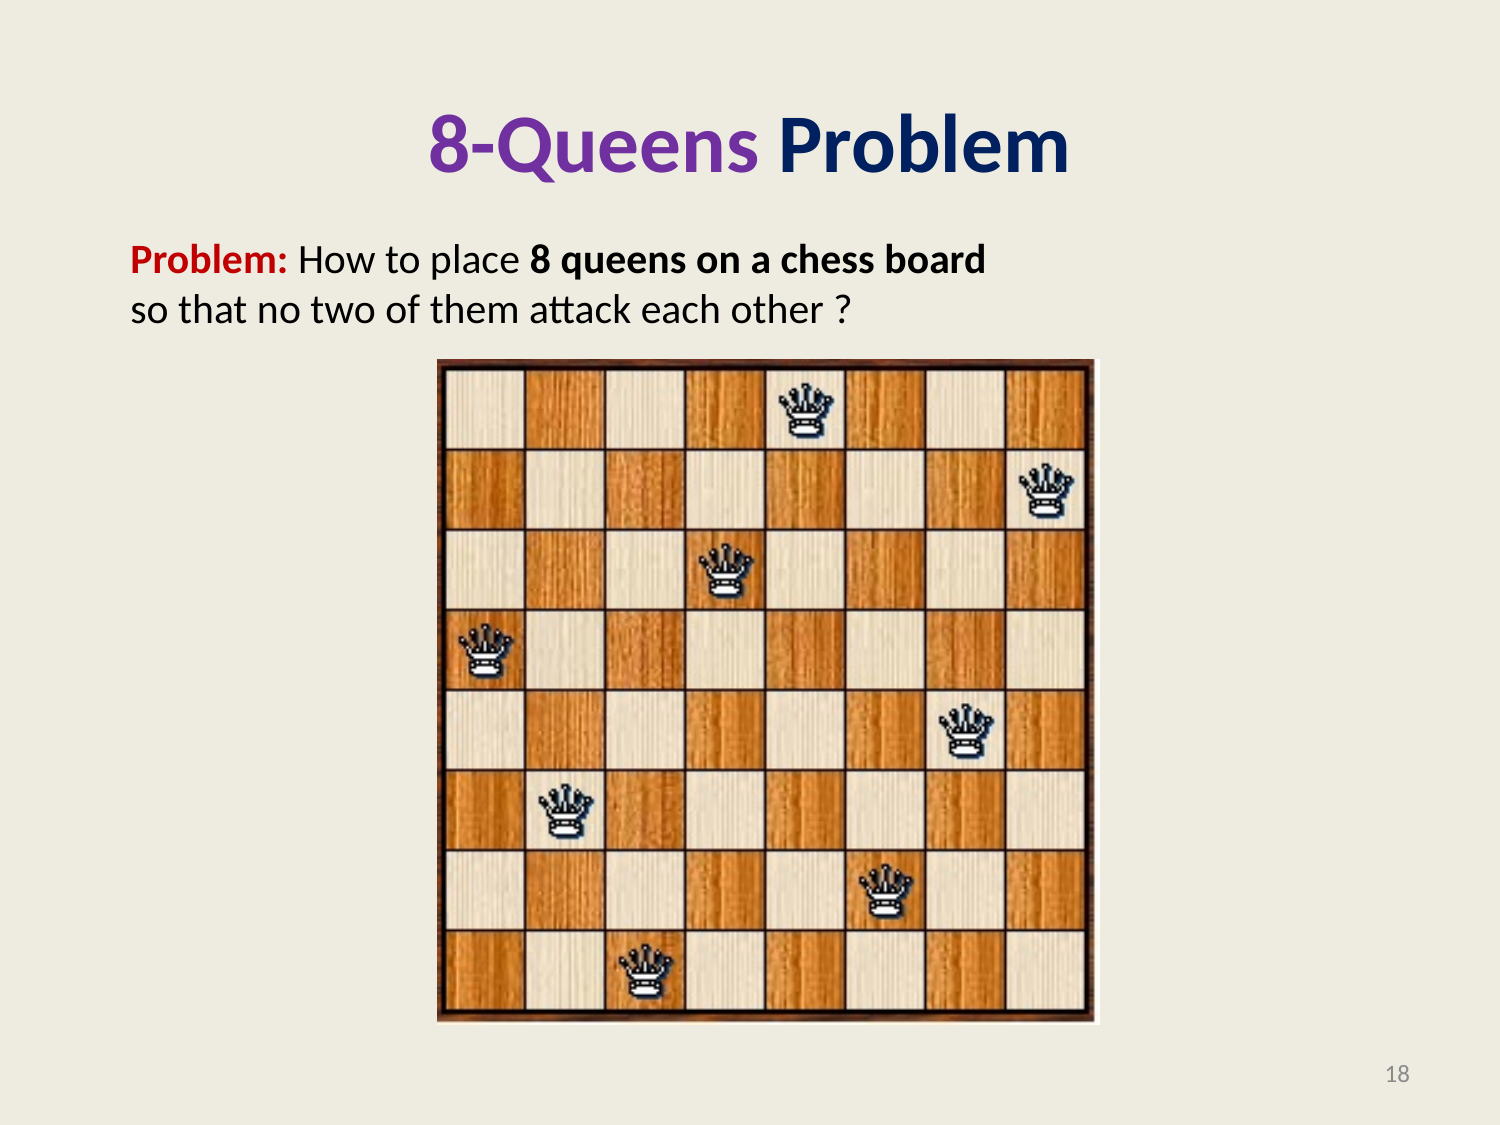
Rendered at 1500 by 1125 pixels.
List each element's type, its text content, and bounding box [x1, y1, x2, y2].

text_box Problem: How to place 8 queens on a chess board so that no two of them attack each other ? [115, 224, 1012, 340]
title 8-Queens Problem [75, 45, 1425, 233]
slide_number 18 [1074, 1042, 1425, 1103]
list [437, 359, 1101, 1026]
